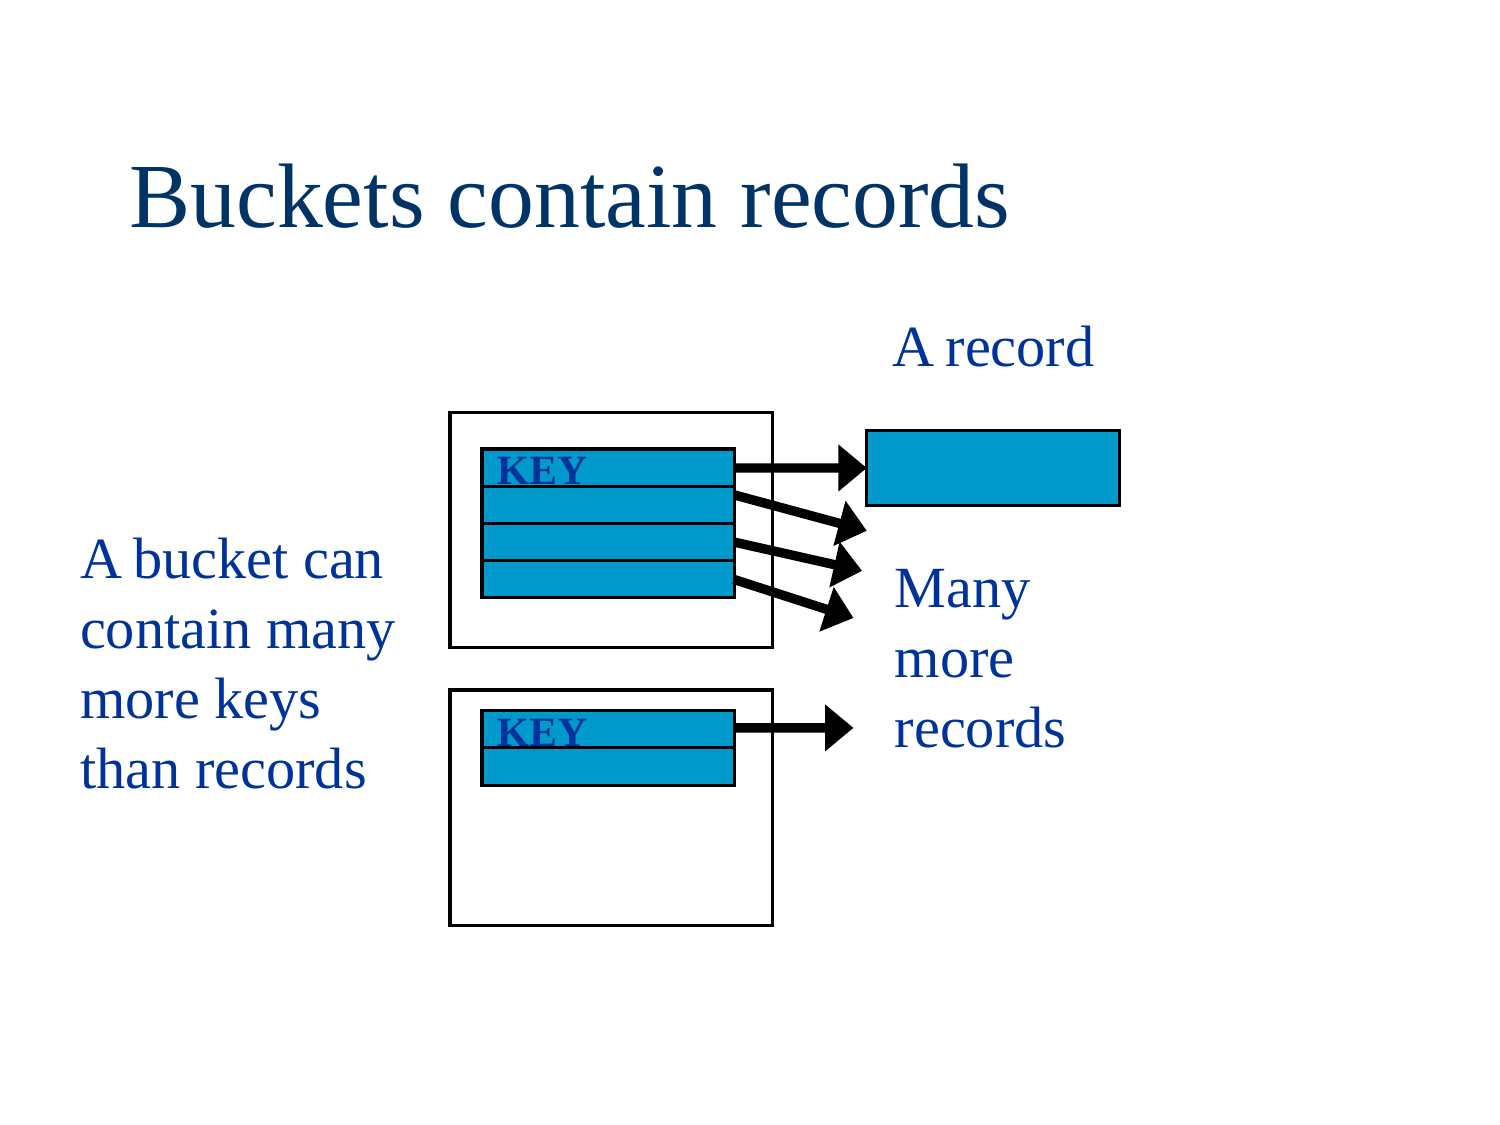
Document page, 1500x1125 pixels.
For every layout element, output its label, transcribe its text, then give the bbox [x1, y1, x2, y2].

text_box [449, 690, 773, 926]
text_box [482, 560, 735, 598]
text_box [866, 430, 1120, 506]
text_box [482, 486, 735, 523]
text_box Many more records [880, 542, 1082, 767]
text_box [482, 747, 735, 786]
text_box [449, 412, 773, 648]
text_box A record [877, 300, 1110, 385]
text_box KEY [482, 710, 735, 747]
text_box [734, 717, 854, 739]
text_box [733, 579, 854, 624]
title Buckets contain records [114, 96, 1390, 285]
text_box [734, 457, 867, 479]
text_box [734, 494, 867, 538]
text_box A bucket can contain many more keys than records [65, 512, 414, 808]
text_box [482, 523, 735, 560]
text_box [734, 542, 862, 579]
